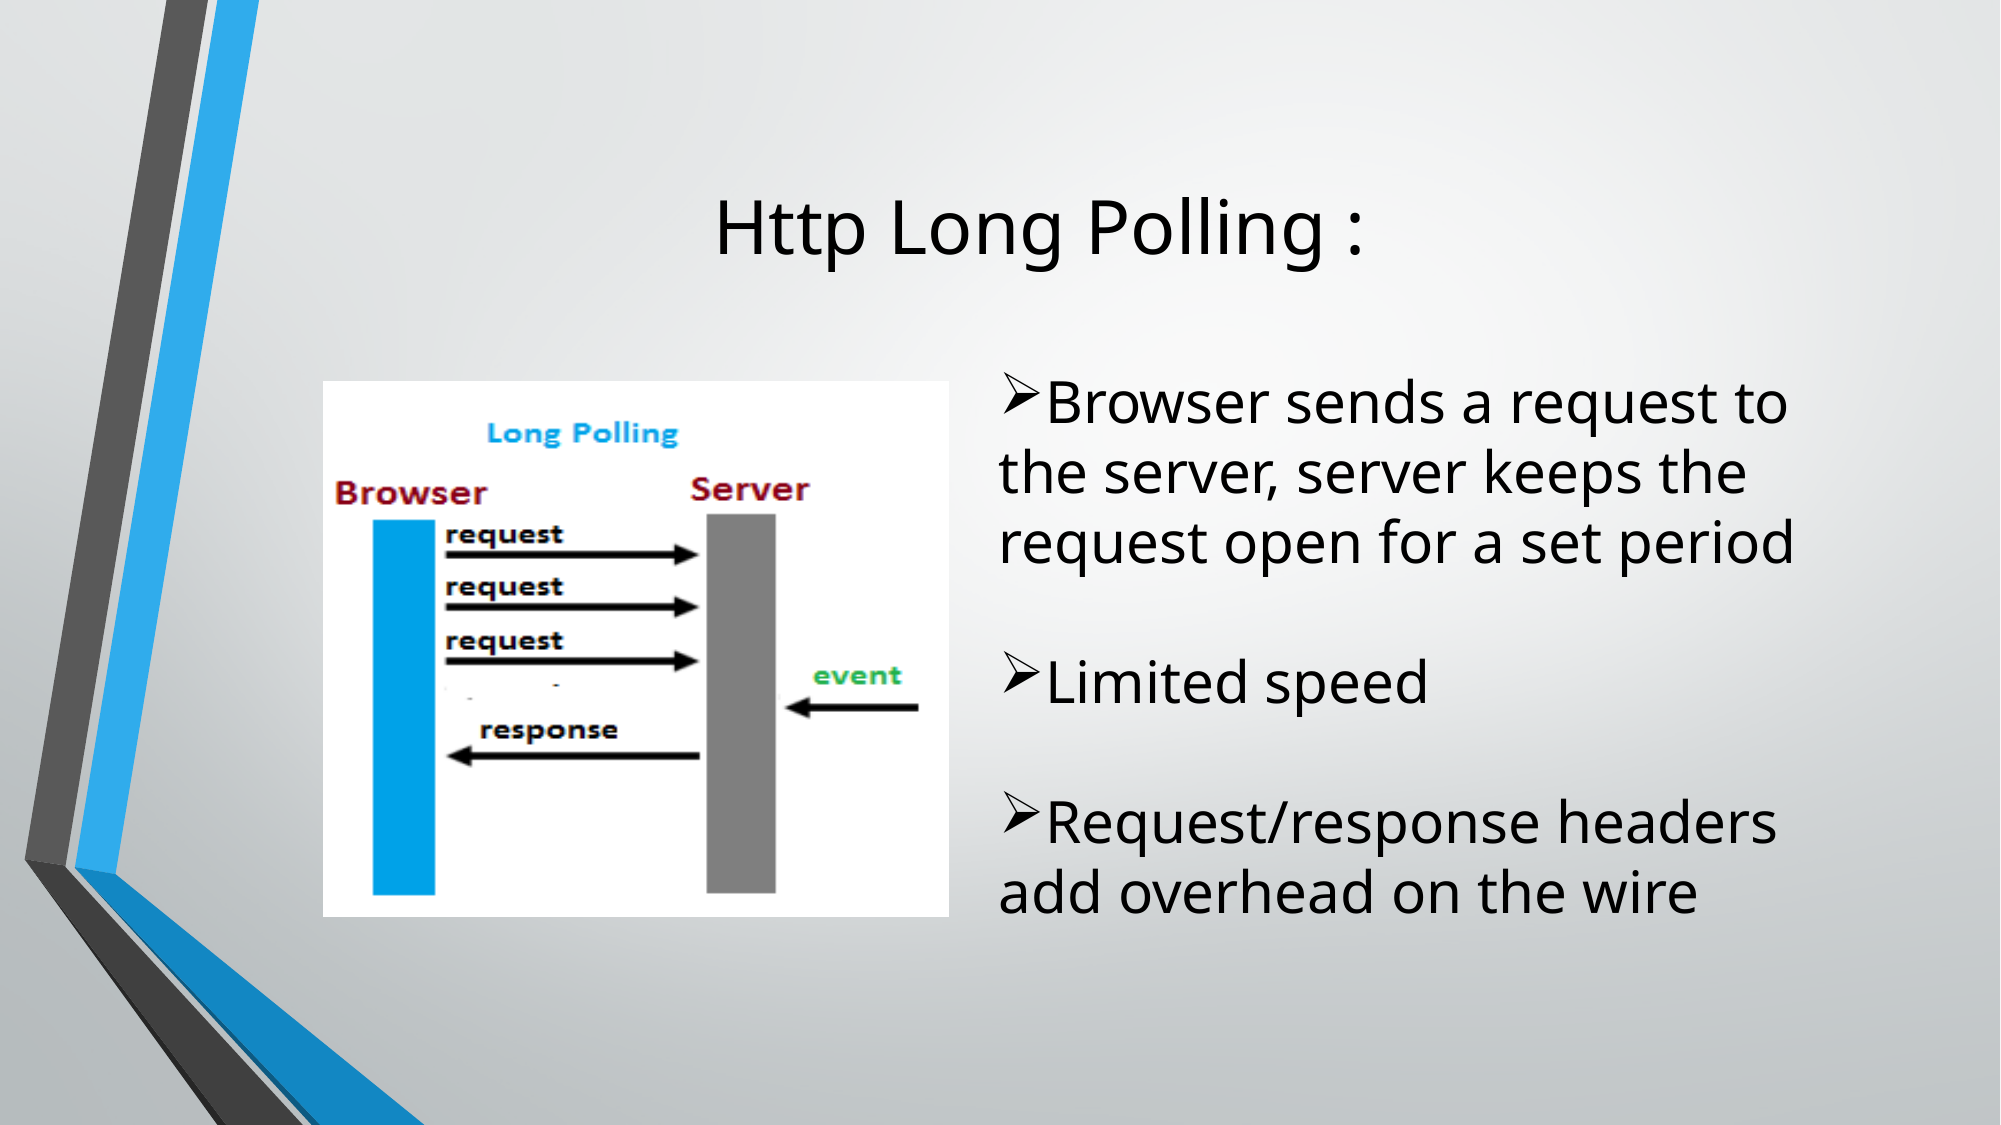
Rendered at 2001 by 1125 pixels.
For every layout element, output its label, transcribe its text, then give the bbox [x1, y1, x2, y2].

text_box Browser sends a request to the server, server keeps the request open for a set period Limited speed Request/response headers add overhead on the wire [984, 357, 1819, 978]
title Http Long Polling : [427, 130, 1653, 319]
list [323, 381, 949, 917]
